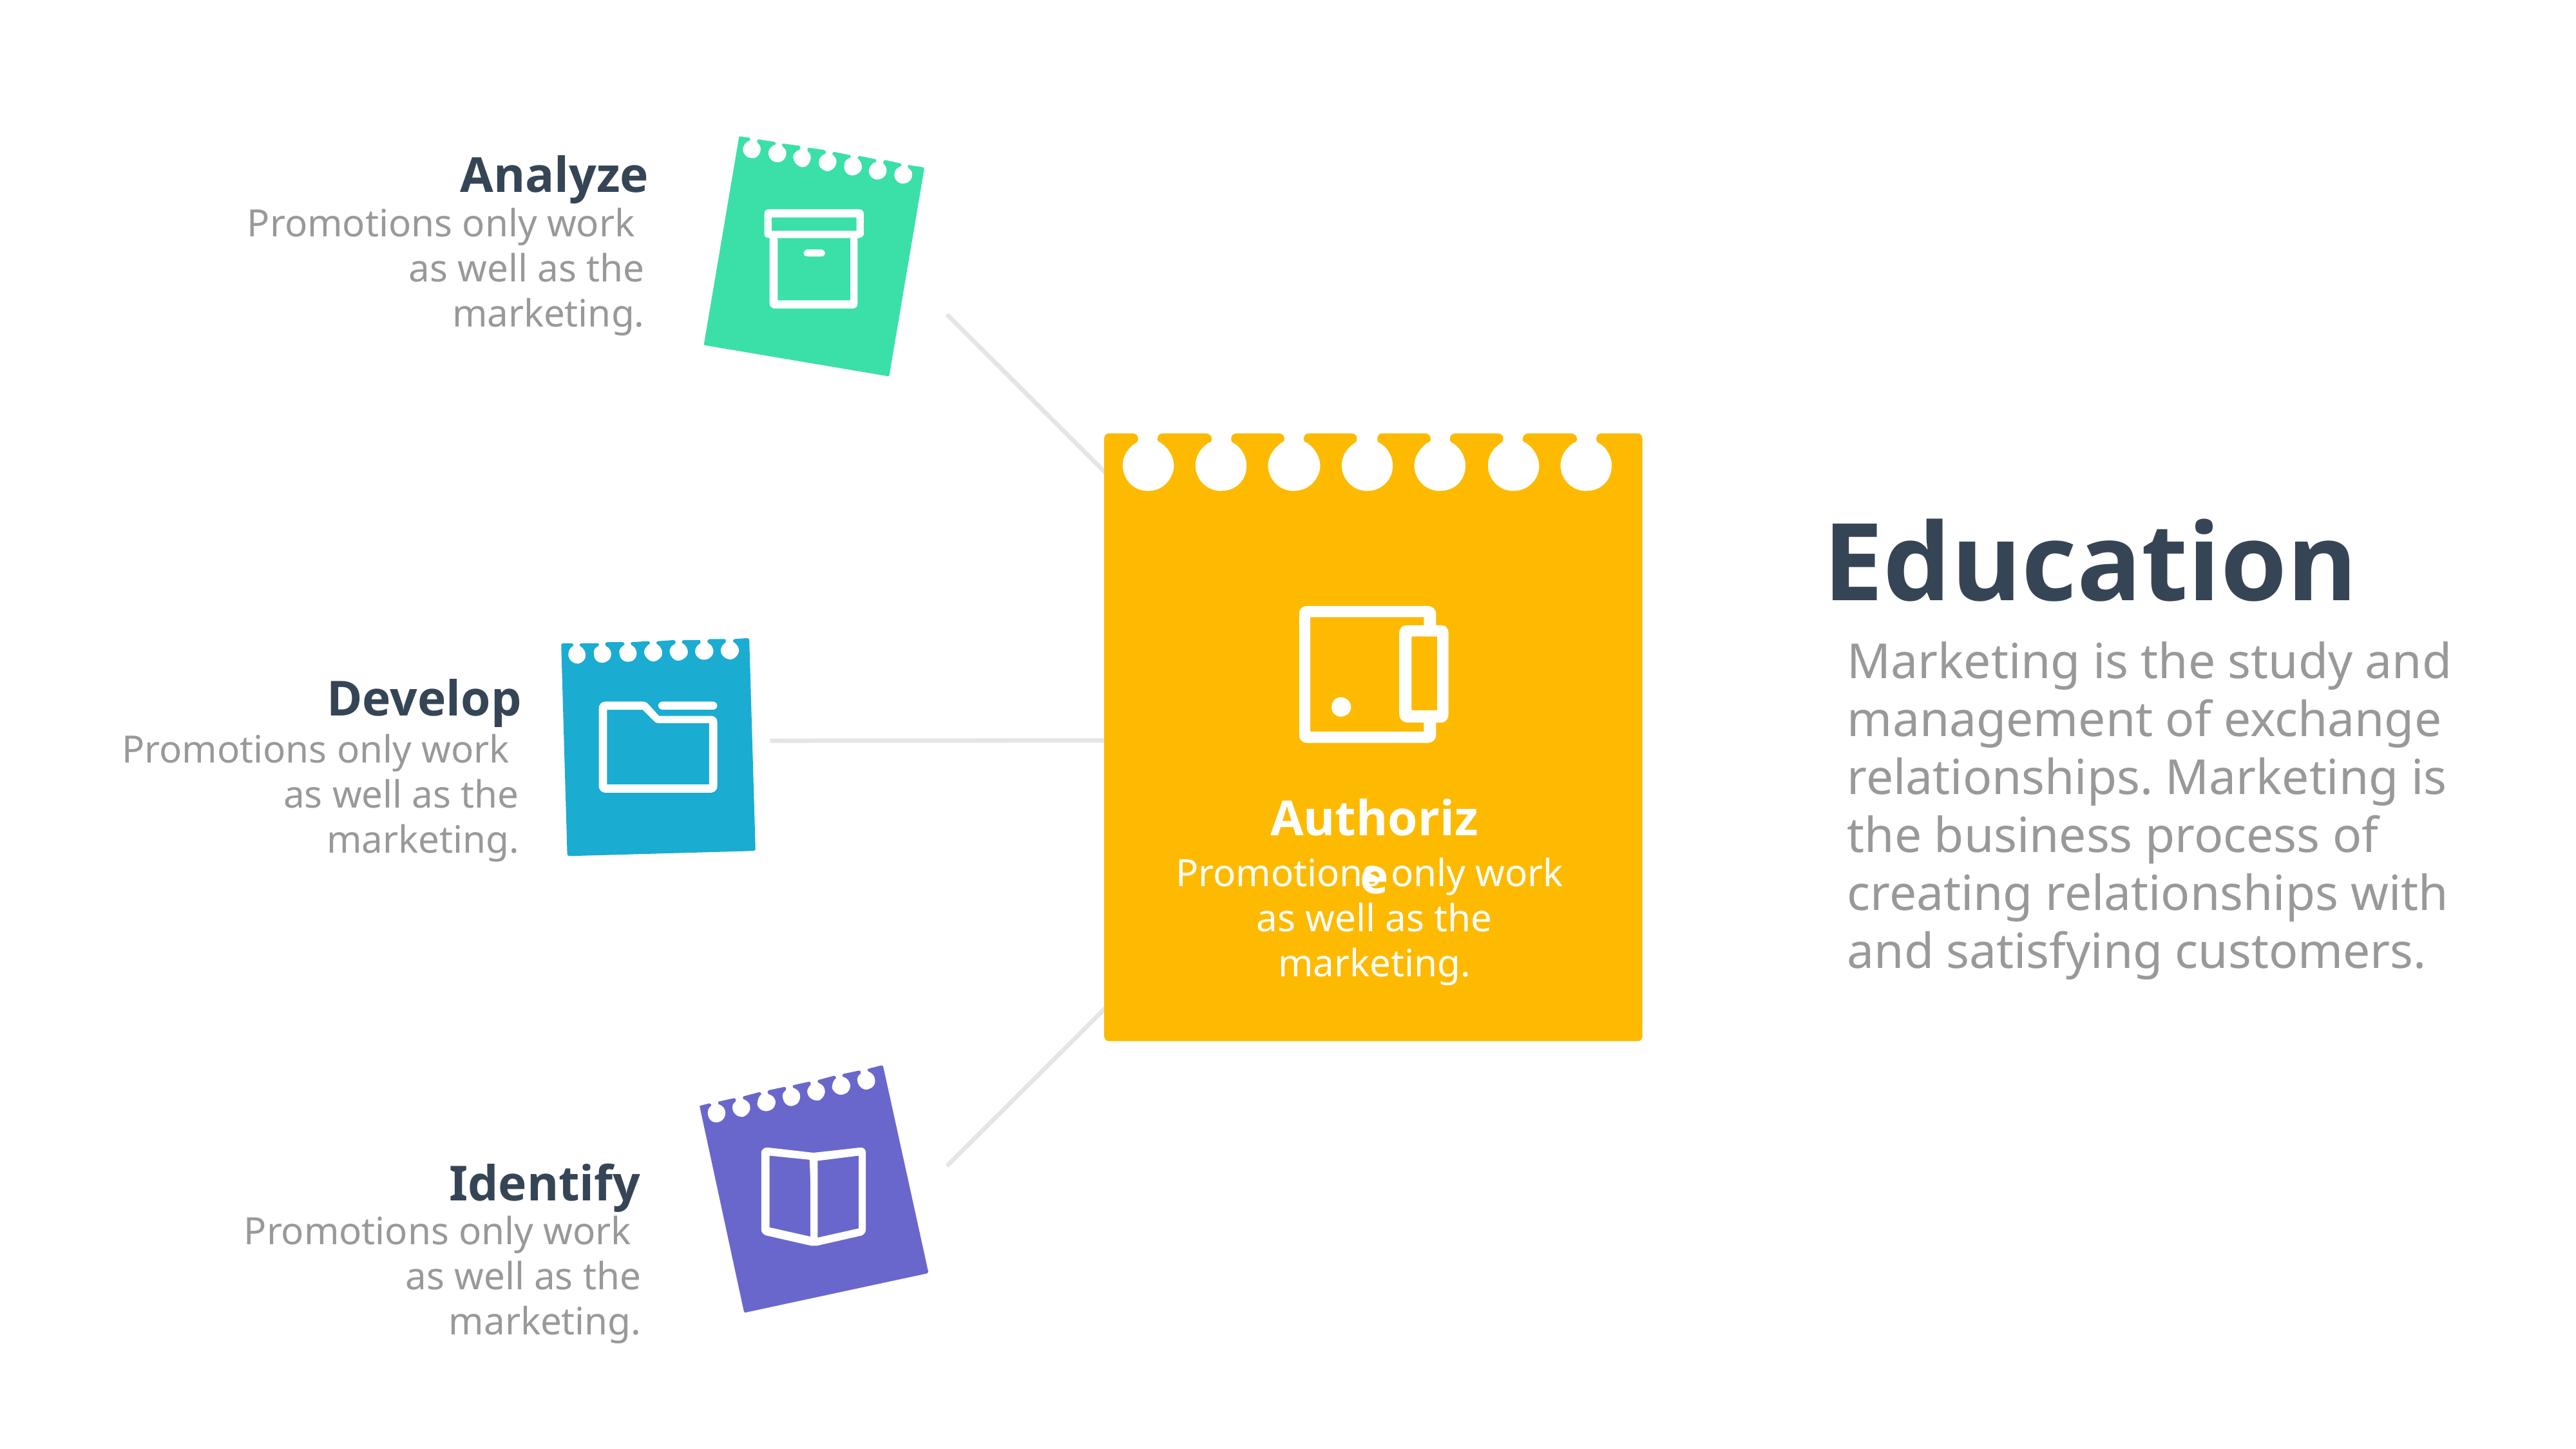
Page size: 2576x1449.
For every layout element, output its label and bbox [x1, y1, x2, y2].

text_box [1837, 488, 2470, 987]
text_box [700, 1065, 928, 1313]
text_box [561, 638, 756, 857]
text_box [761, 1147, 866, 1246]
text_box [106, 662, 531, 819]
text_box [803, 249, 825, 257]
text_box [228, 1147, 651, 1300]
text_box [1299, 605, 1449, 743]
text_box [1331, 697, 1351, 717]
text_box [658, 701, 718, 710]
text_box [1104, 433, 1643, 1041]
text_box [764, 209, 864, 309]
text_box [598, 701, 718, 793]
text_box [703, 136, 924, 376]
text_box [1163, 782, 1586, 945]
text_box [231, 139, 658, 292]
